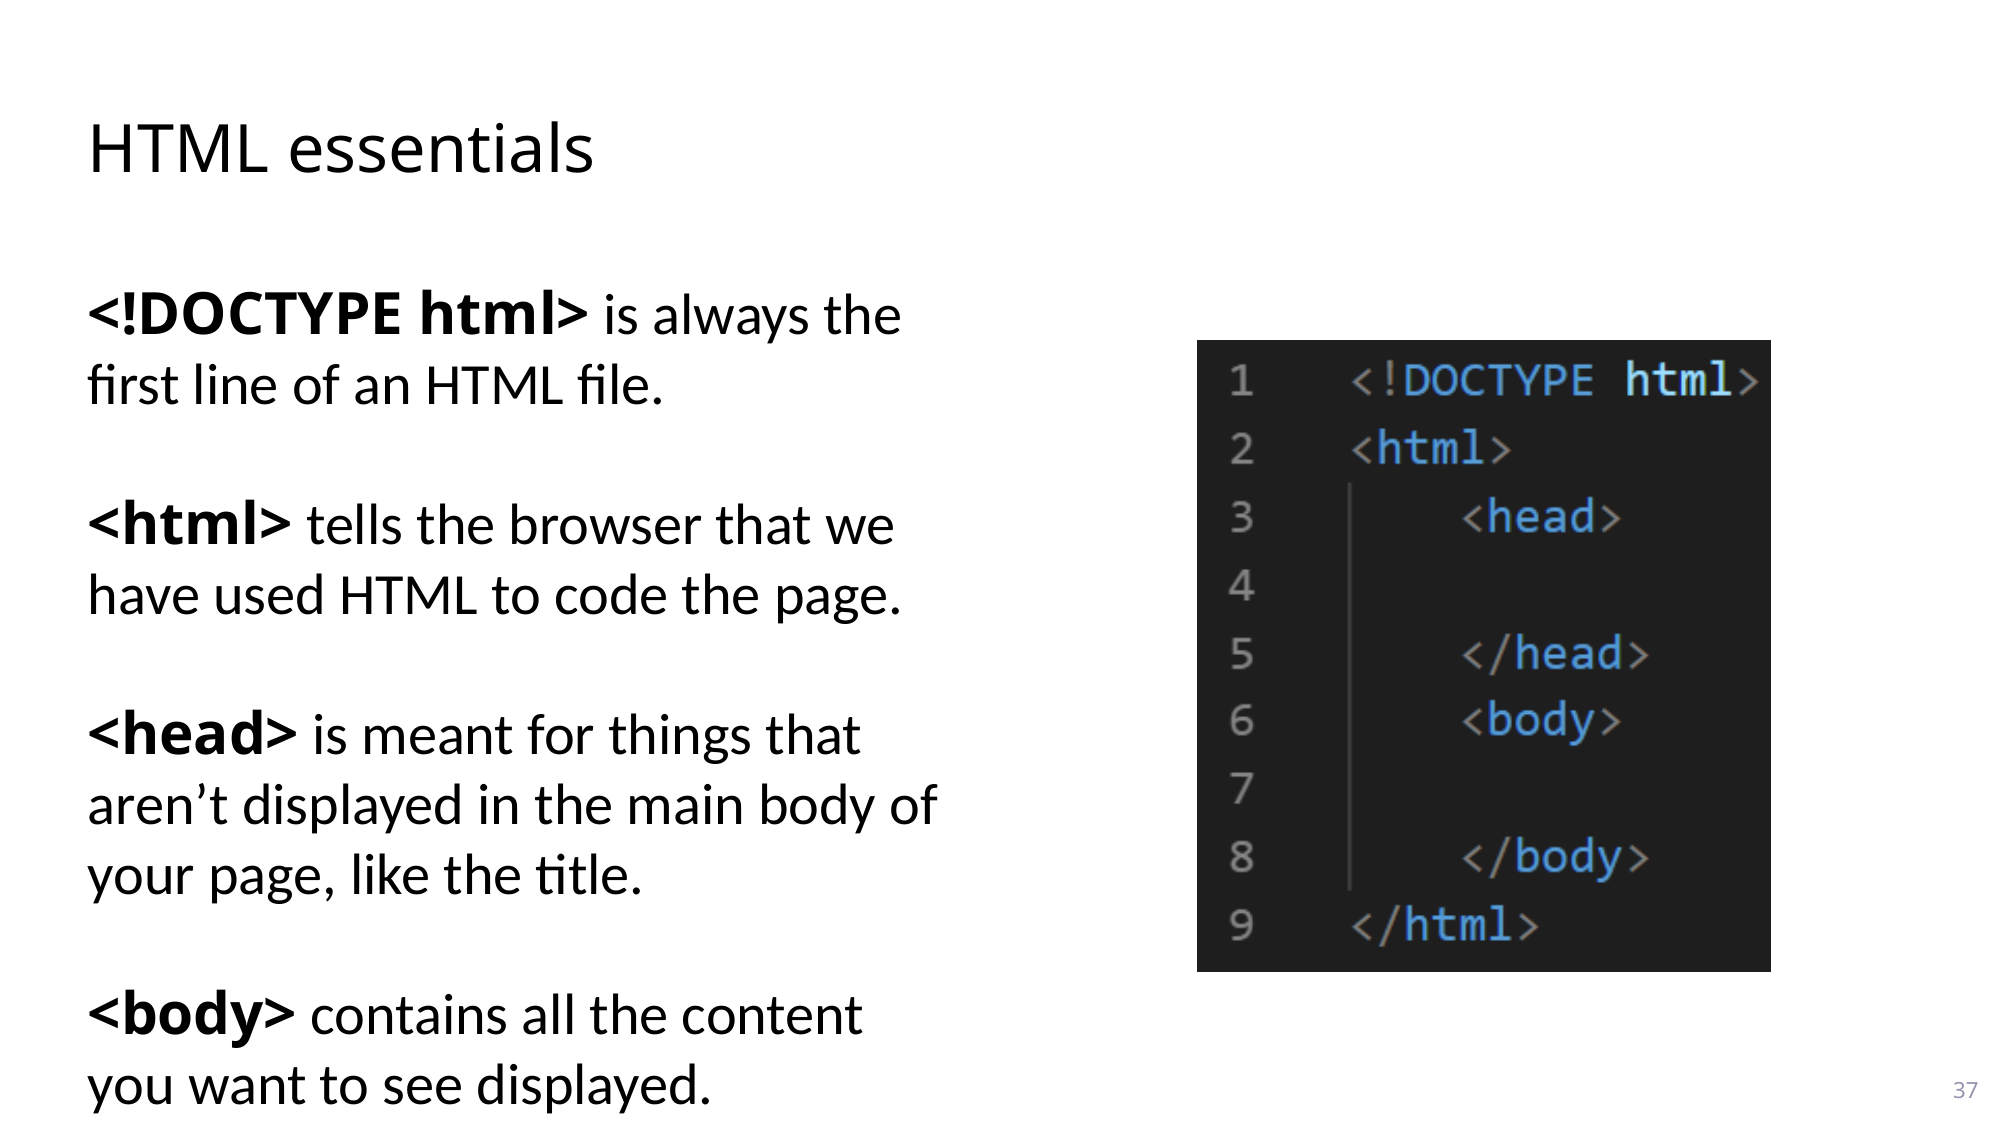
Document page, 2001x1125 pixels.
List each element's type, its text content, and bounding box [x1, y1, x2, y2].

picture [1197, 340, 1771, 972]
title HTML essentials [67, 69, 1932, 223]
list <!DOCTYPE html> is always the first line of an HTML file. <html> tells the browser that we have used HTML to code the page. <head> is meant for things that aren’t displayed in the main body of your page, like the title. <body> contains all the content you want to see displayed. [67, 255, 964, 1057]
slide_number 37 [1931, 1056, 2000, 1125]
